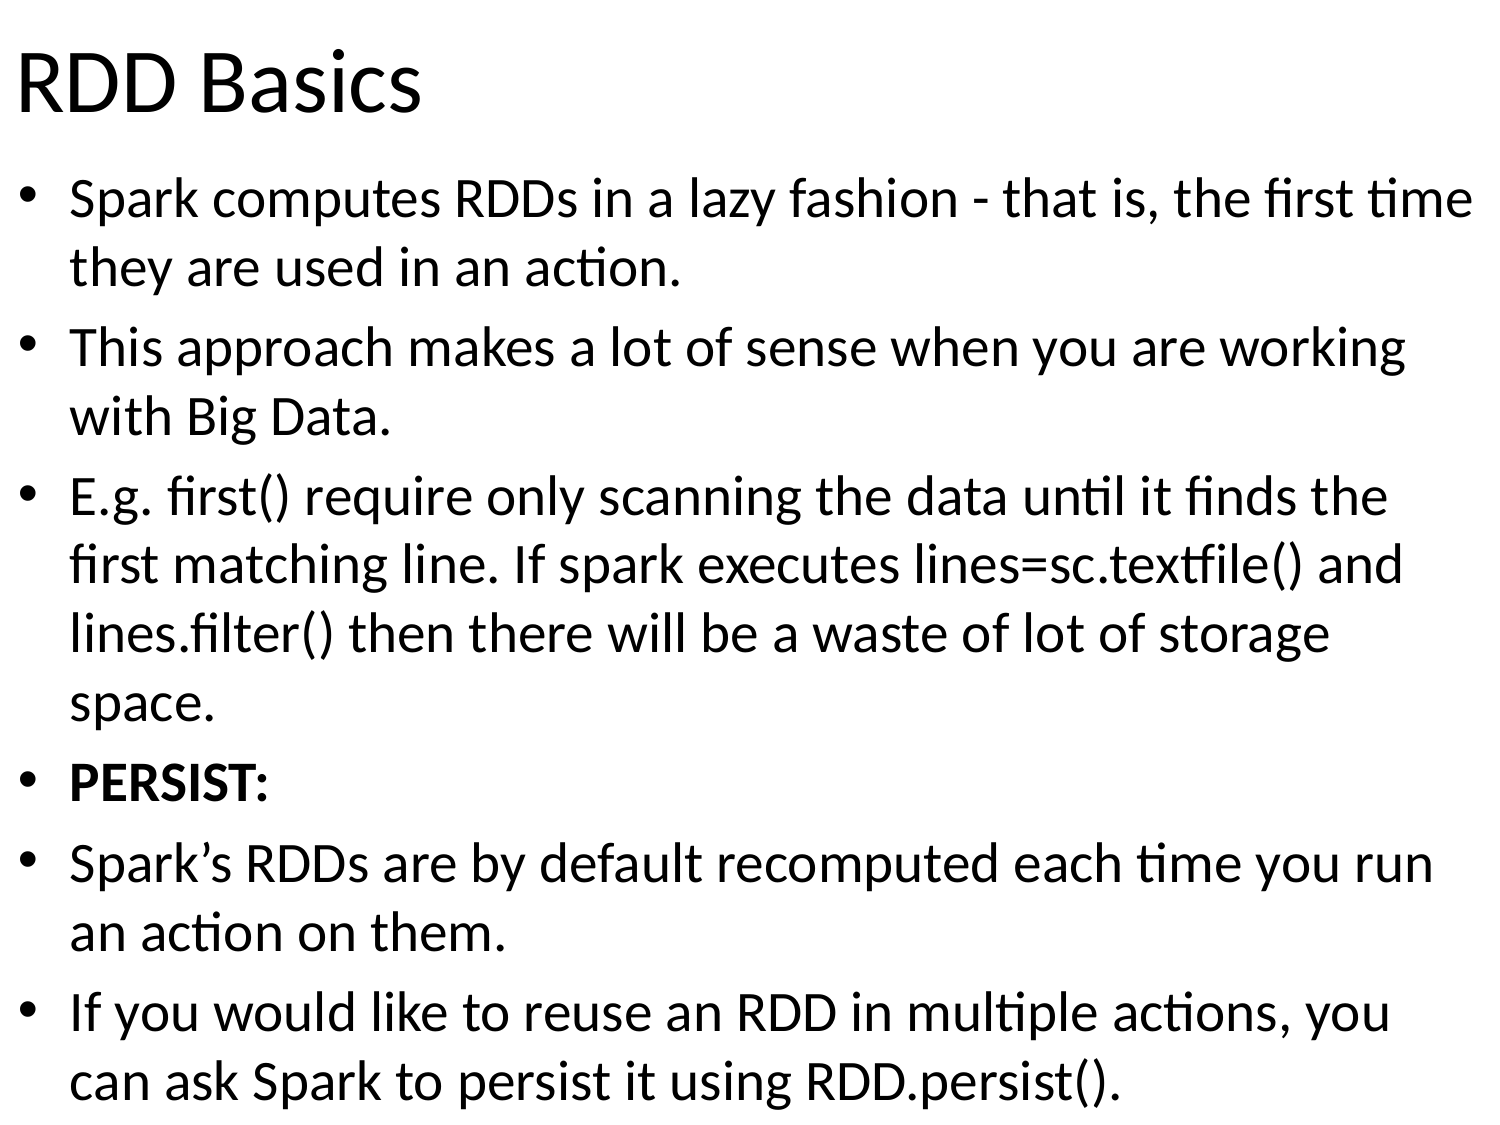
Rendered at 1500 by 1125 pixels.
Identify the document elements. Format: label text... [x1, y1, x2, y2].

list Spark computes RDDs in a lazy fashion - that is, the first time they are used in an action. This approach makes a lot of sense when you are working with Big Data. E.g. first() require only scanning the data until it finds the first matching line. If spark executes lines=sc.textfile() and lines.filter() then there will be a waste of lot of storage space. PERSIST: Spark’s RDDs are by default recomputed each time you run an action on them. If you would like to reuse an RDD in multiple actions, you can ask Spark to persist it using RDD.persist(). [2, 152, 1500, 1125]
title RDD Basics [0, 1, 1500, 150]
